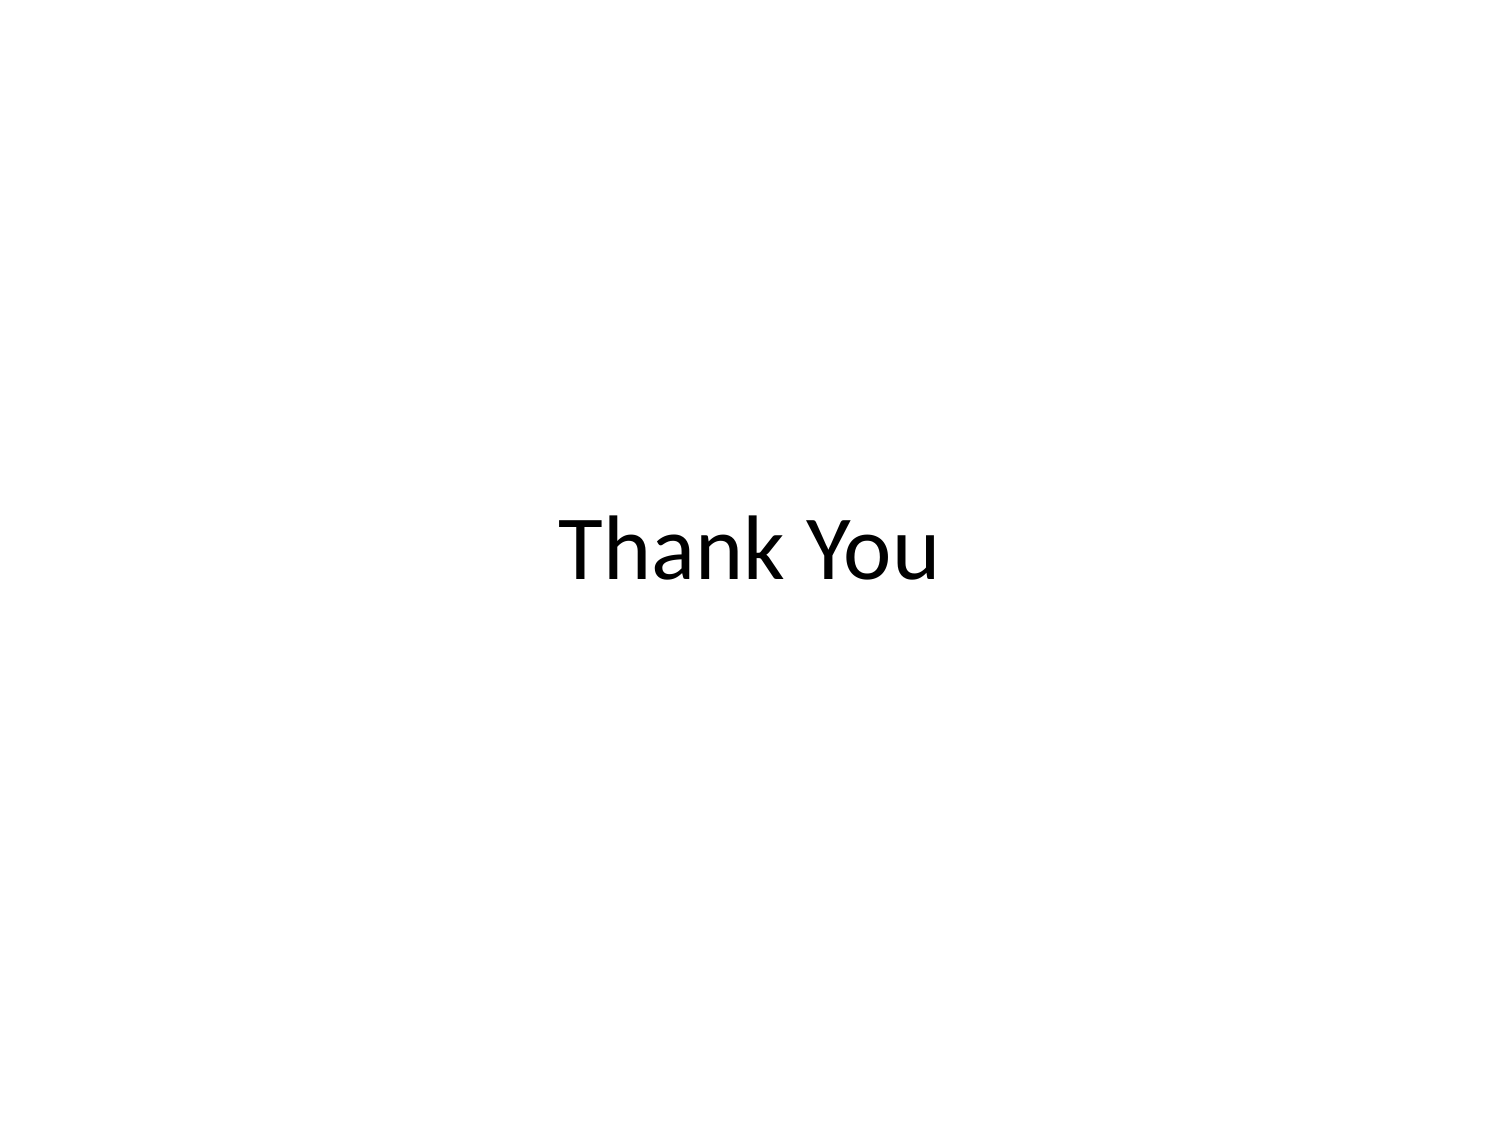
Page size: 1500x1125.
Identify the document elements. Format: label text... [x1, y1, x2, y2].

title Thank You [75, 449, 1425, 638]
